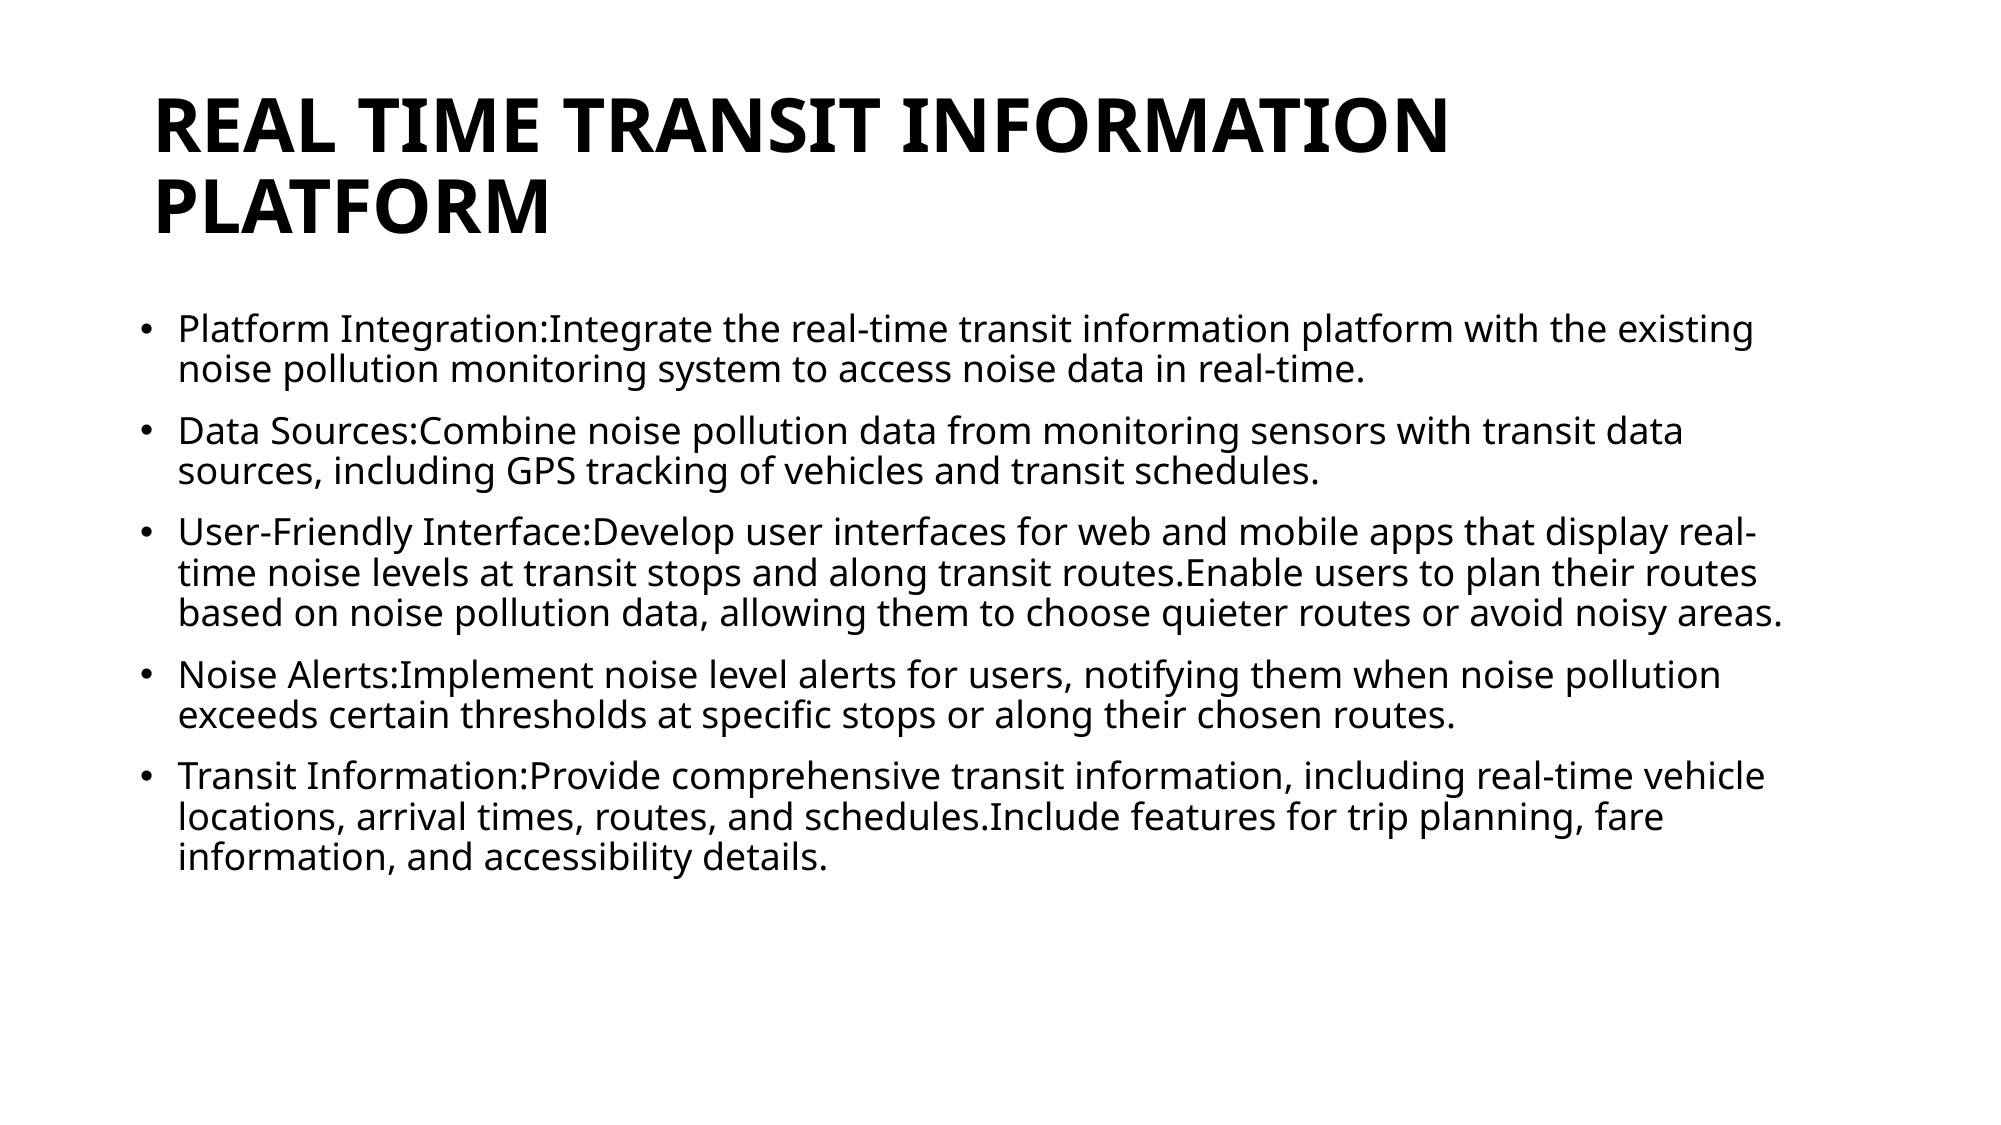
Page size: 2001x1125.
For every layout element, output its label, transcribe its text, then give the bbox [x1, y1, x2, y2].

list Platform Integration:Integrate the real-time transit information platform with the existing noise pollution monitoring system to access noise data in real-time. Data Sources:Combine noise pollution data from monitoring sensors with transit data sources, including GPS tracking of vehicles and transit schedules. User-Friendly Interface:Develop user interfaces for web and mobile apps that display real-time noise levels at transit stops and along transit routes.Enable users to plan their routes based on noise pollution data, allowing them to choose quieter routes or avoid noisy areas. Noise Alerts:Implement noise level alerts for users, notifying them when noise pollution exceeds certain thresholds at specific stops or along their chosen routes. Transit Information:Provide comprehensive transit information, including real-time vehicle locations, arrival times, routes, and schedules.Include features for trip planning, fare information, and accessibility details. [125, 302, 1851, 1017]
title REAL TIME TRANSIT INFORMATION PLATFORM [137, 59, 1863, 278]
